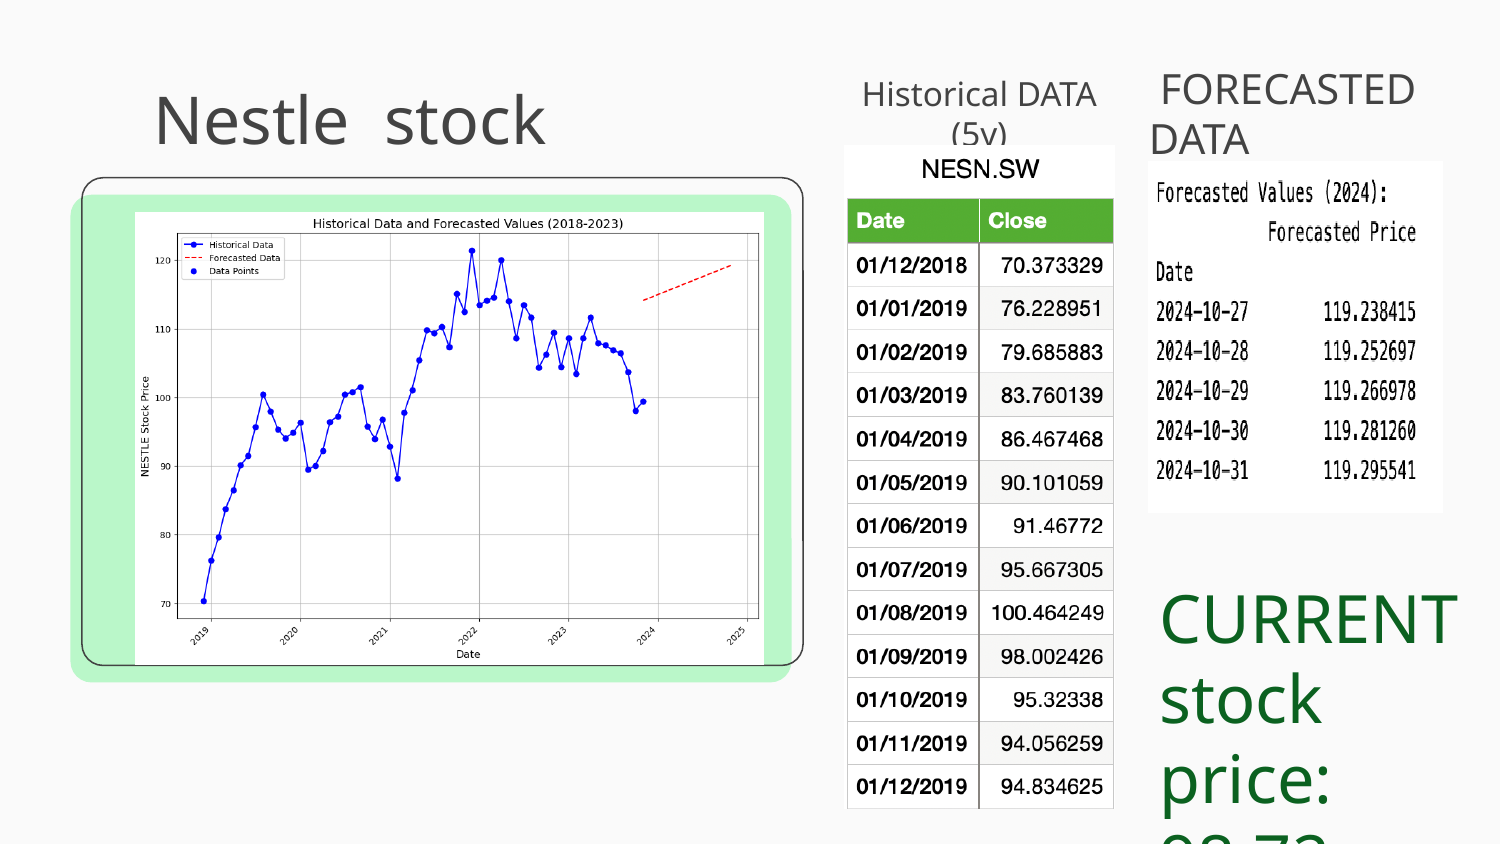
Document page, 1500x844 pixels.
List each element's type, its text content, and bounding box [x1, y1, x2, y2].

picture [1148, 160, 1444, 513]
picture [844, 145, 1115, 809]
picture [135, 212, 764, 665]
text_box Nestle stock [135, 46, 562, 173]
text_box Historical DATA (5y) [824, 52, 1134, 173]
title FORECASTED DATA [1134, 80, 1443, 146]
text_box CURRENT stock price: 98.72 euro [1144, 569, 1500, 844]
